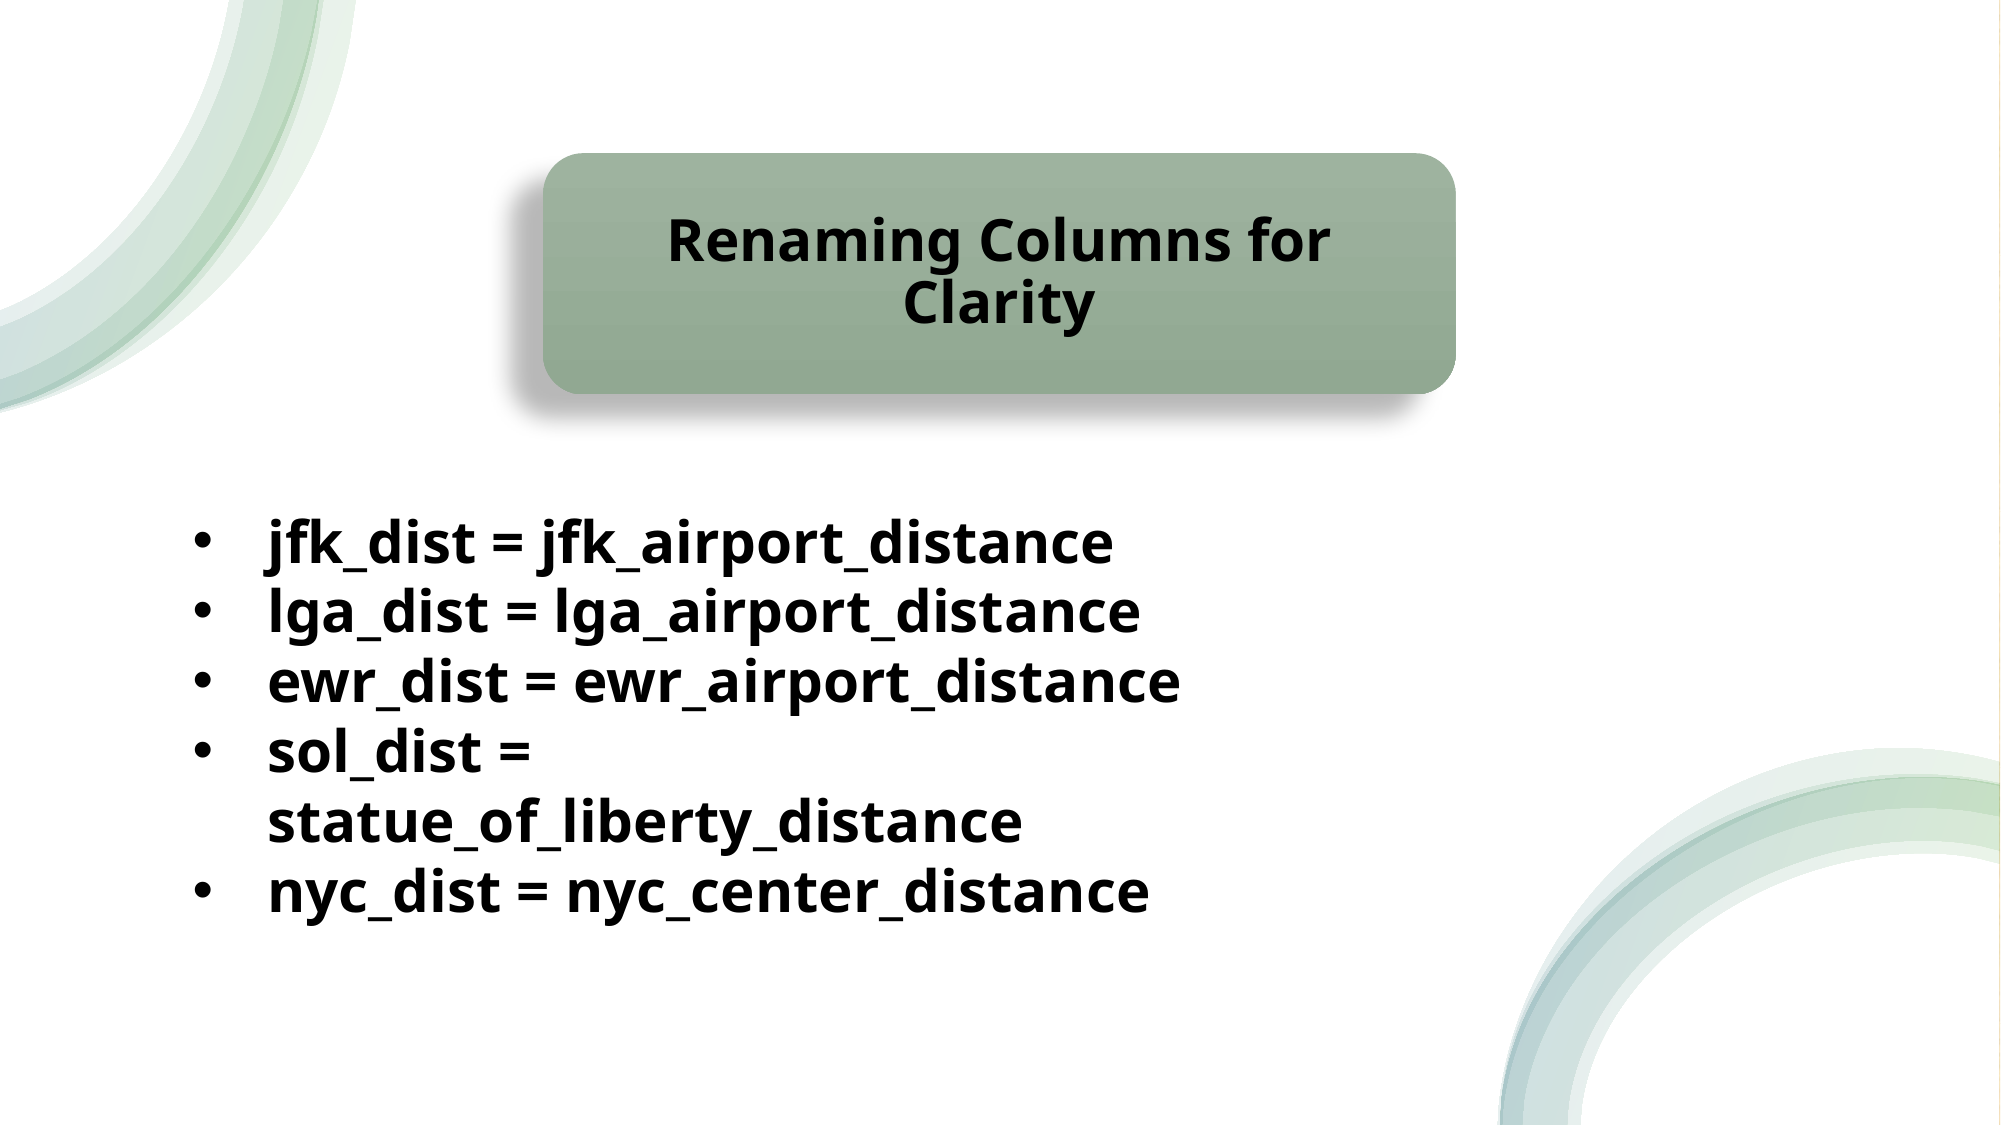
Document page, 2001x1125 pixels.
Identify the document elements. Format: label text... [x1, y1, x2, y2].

text_box Renaming Columns for Clarity [542, 152, 1457, 396]
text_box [1497, 747, 2000, 1125]
text_box jfk_dist = jfk_airport_distance lga_dist = lga_airport_distance ewr_dist = ewr_airport_distance sol_dist = statue_of_liberty_distance nyc_dist = nyc_center_distance [177, 497, 1266, 932]
text_box [0, 0, 2000, 1125]
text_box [0, 0, 356, 413]
